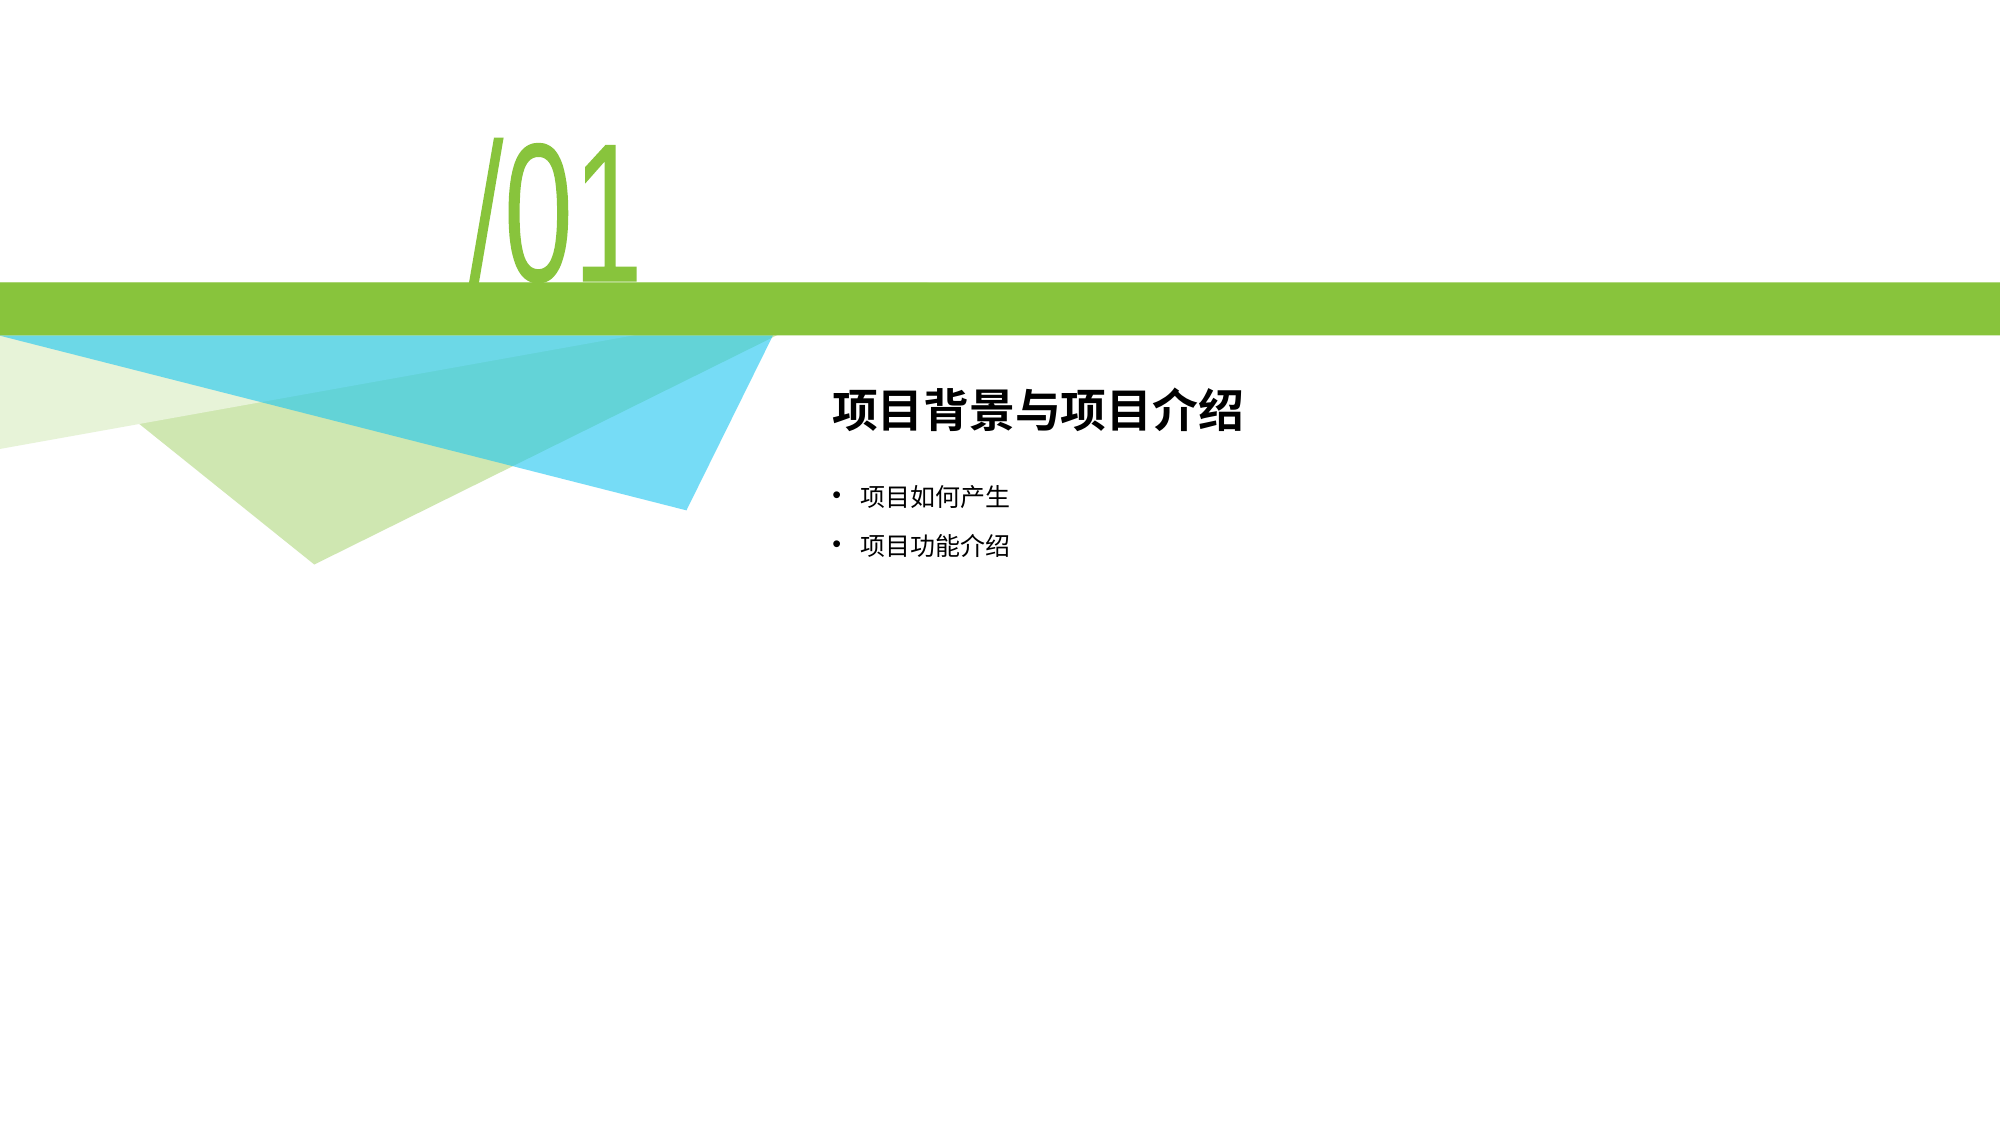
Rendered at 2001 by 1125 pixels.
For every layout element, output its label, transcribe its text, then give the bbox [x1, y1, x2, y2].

list 项目如何产生 项目功能介绍 [817, 473, 1564, 640]
title 项目背景与项目介绍 [817, 338, 1562, 447]
